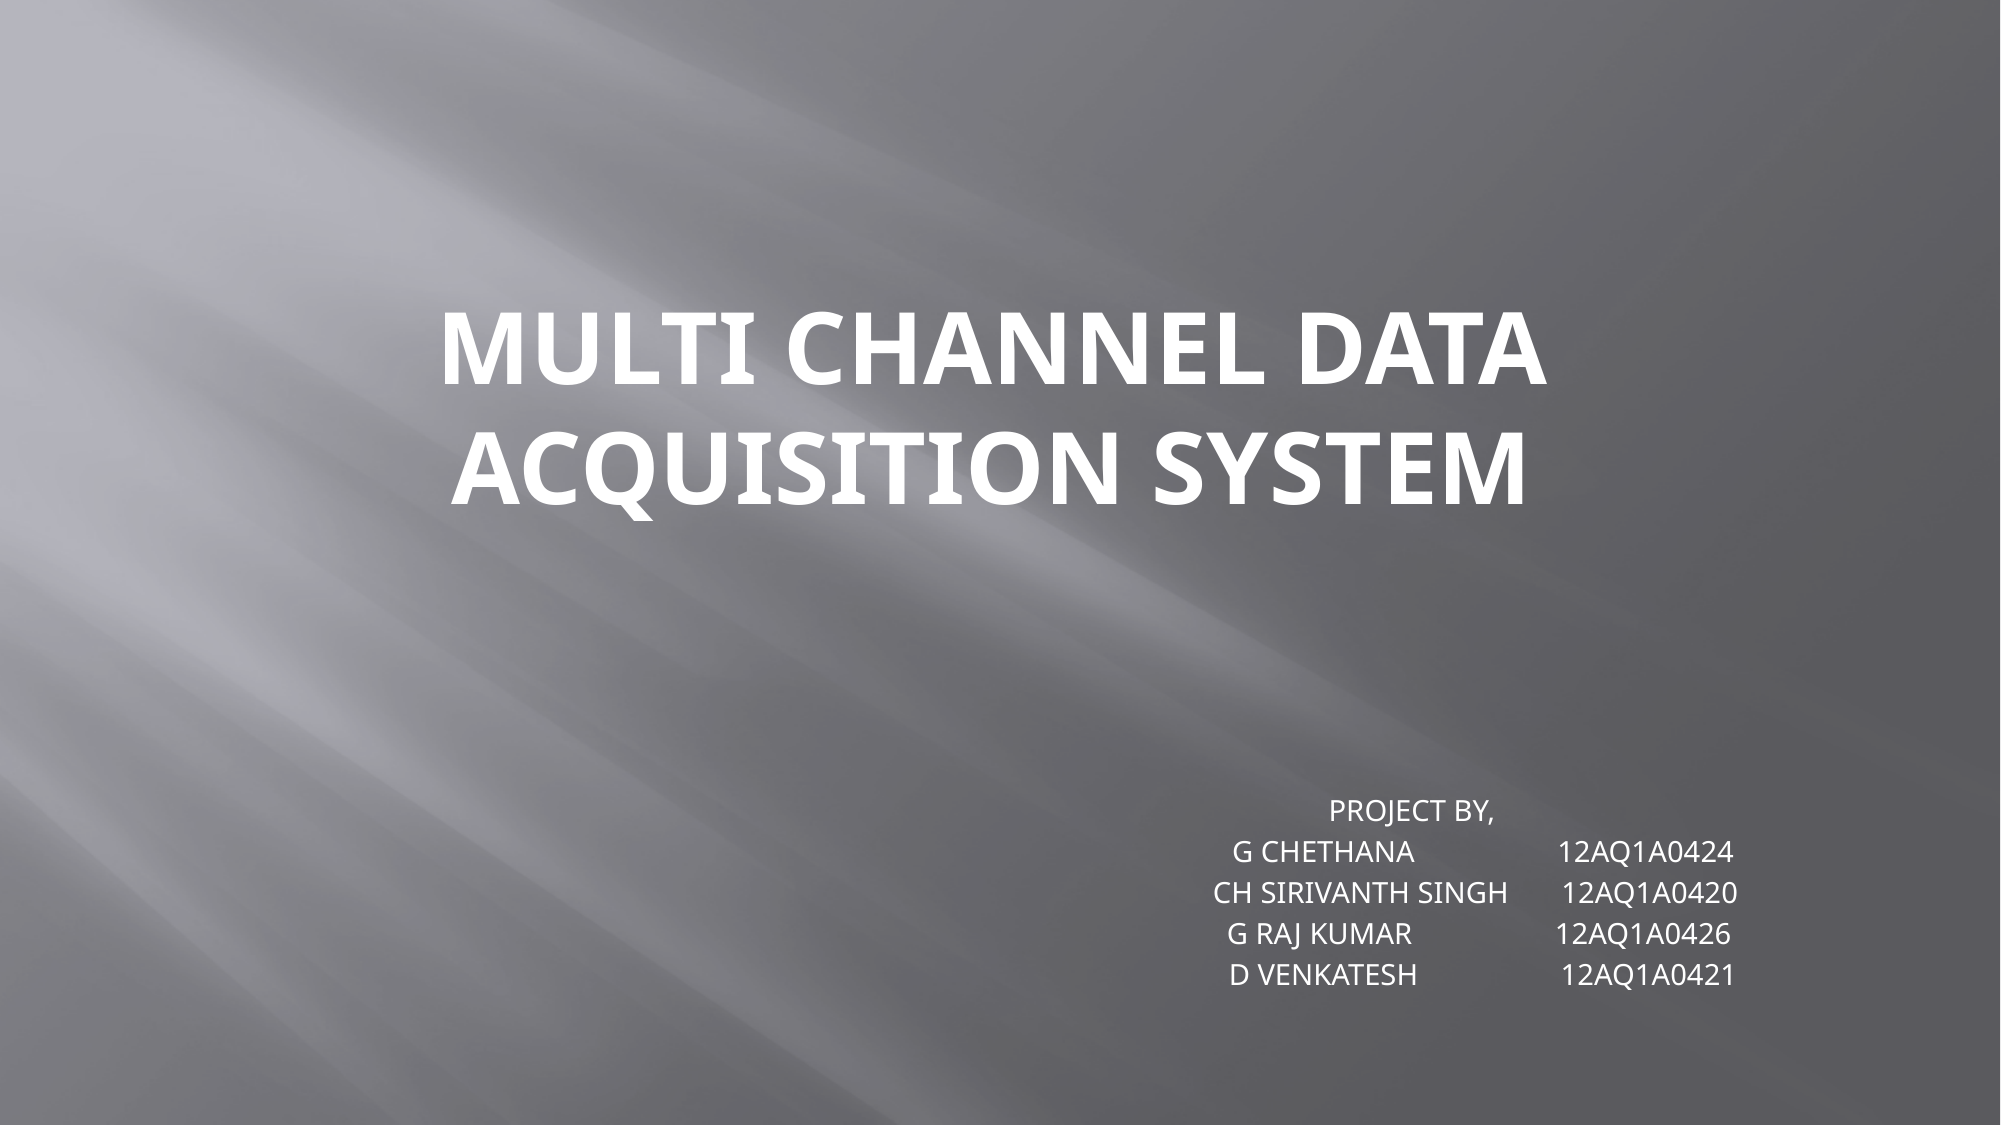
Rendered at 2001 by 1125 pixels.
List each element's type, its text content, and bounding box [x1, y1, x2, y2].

title MULTI CHANNEL DATA ACQUISITION SYSTEM [92, 224, 1893, 525]
subtitle PROJECT BY, G CHETHANA 12AQ1A0424 CH SIRIVANTH SINGH 12AQ1A0420 G RAJ KUMAR 12AQ1A0426 D VENKATESH 12AQ1A0421 [661, 785, 2000, 1057]
